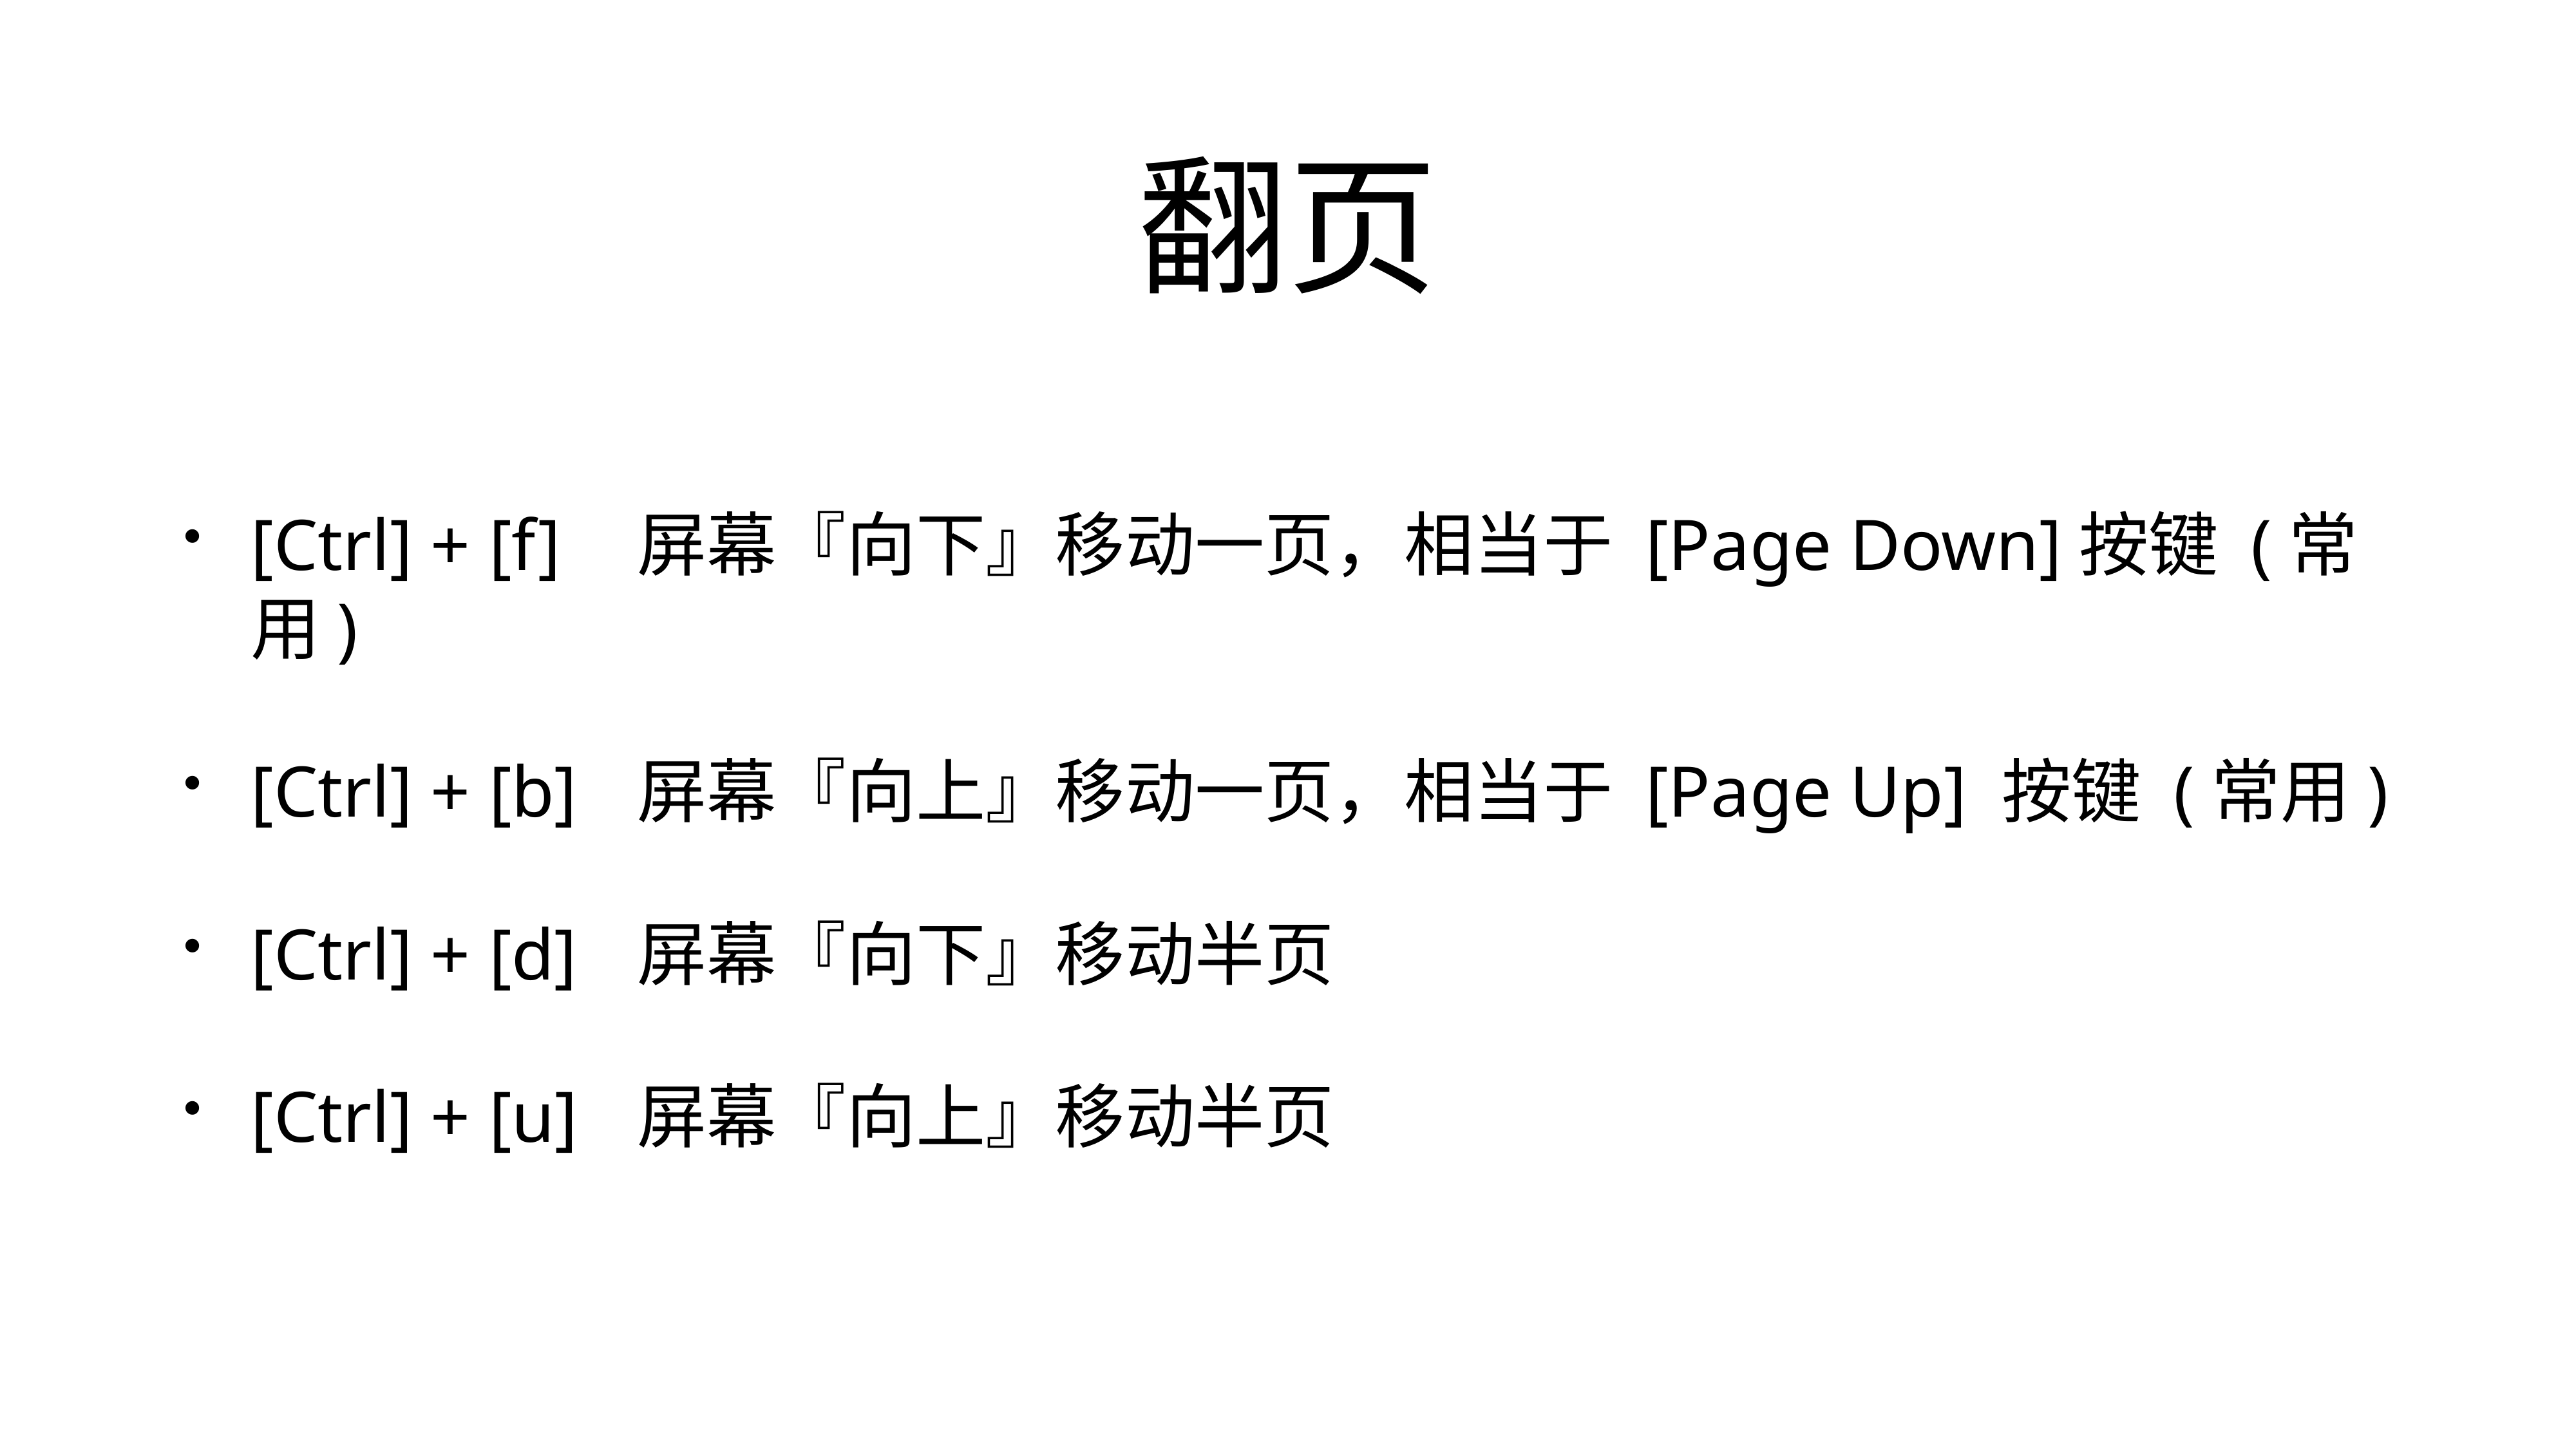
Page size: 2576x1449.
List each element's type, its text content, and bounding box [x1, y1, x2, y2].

list [Ctrl] + [f] 屏幕『向下』移动一页，相当于 [Page Down]按键 (常用) [Ctrl] + [b] 屏幕『向上』移动一页，相当于 [Page Up] 按键 (常用) [Ctrl] + [d] 屏幕『向下』移动半页 [Ctrl] + [u] 屏幕『向上』移动半页 [178, 341, 2398, 1316]
title 翻页 [178, 100, 2398, 341]
